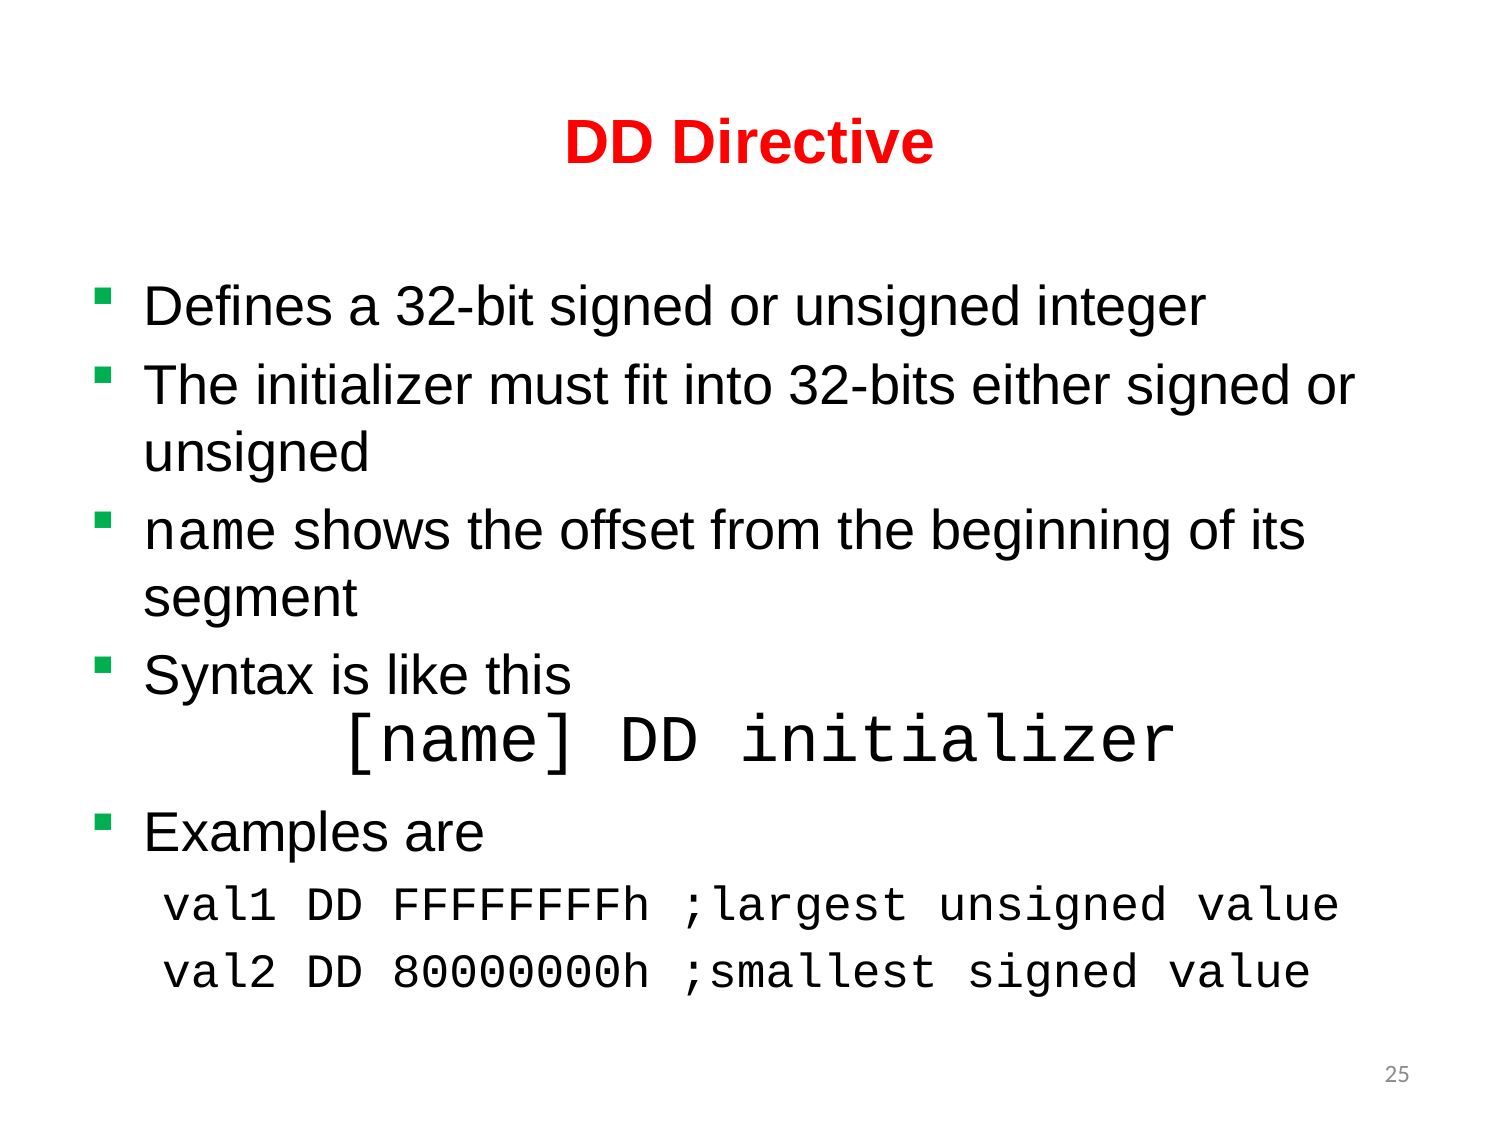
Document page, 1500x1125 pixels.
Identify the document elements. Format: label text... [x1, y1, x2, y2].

text_box [name] DD initializer [324, 687, 1195, 783]
slide_number 25 [1074, 1042, 1425, 1103]
title DD Directive [75, 45, 1425, 233]
list Defines a 32-bit signed or unsigned integer The initializer must fit into 32-bits either signed or unsigned name shows the offset from the beginning of its segment Syntax is like this Examples are val1 DD FFFFFFFFh ;largest unsigned value val2 DD 80000000h ;smallest signed value [75, 262, 1425, 1005]
